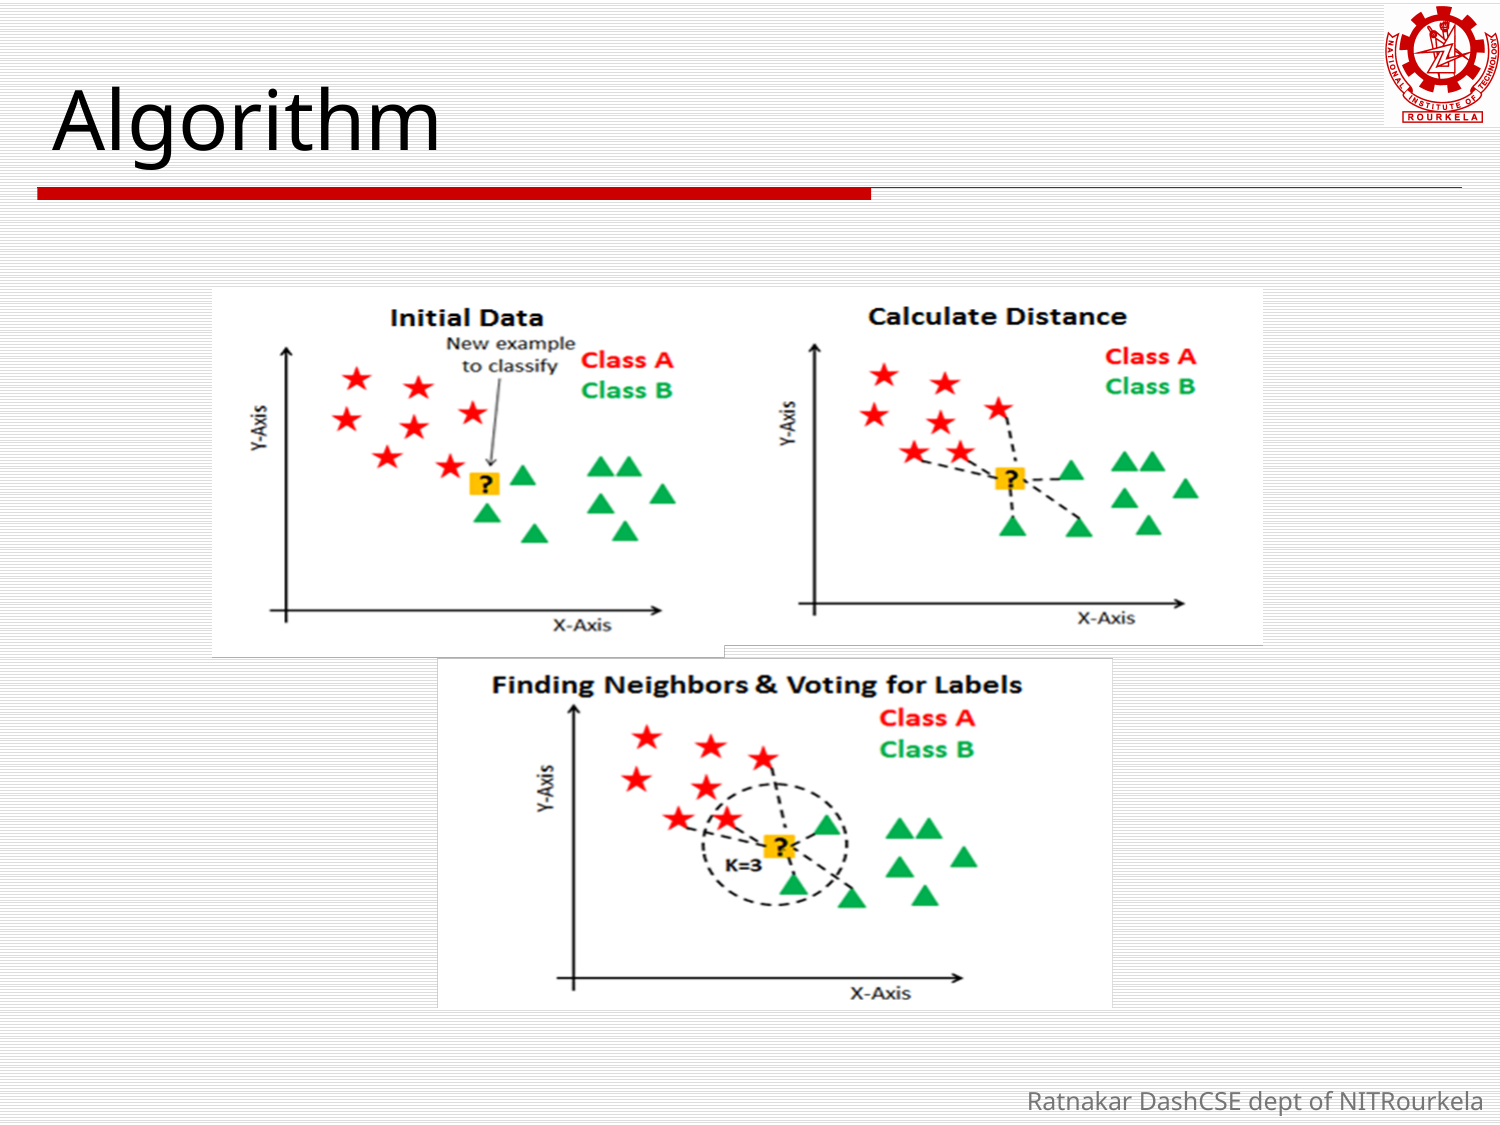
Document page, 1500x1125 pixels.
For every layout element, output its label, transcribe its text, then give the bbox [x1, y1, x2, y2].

picture [1384, 5, 1500, 125]
title Algorithm [37, 49, 1463, 176]
picture [212, 287, 1263, 1008]
